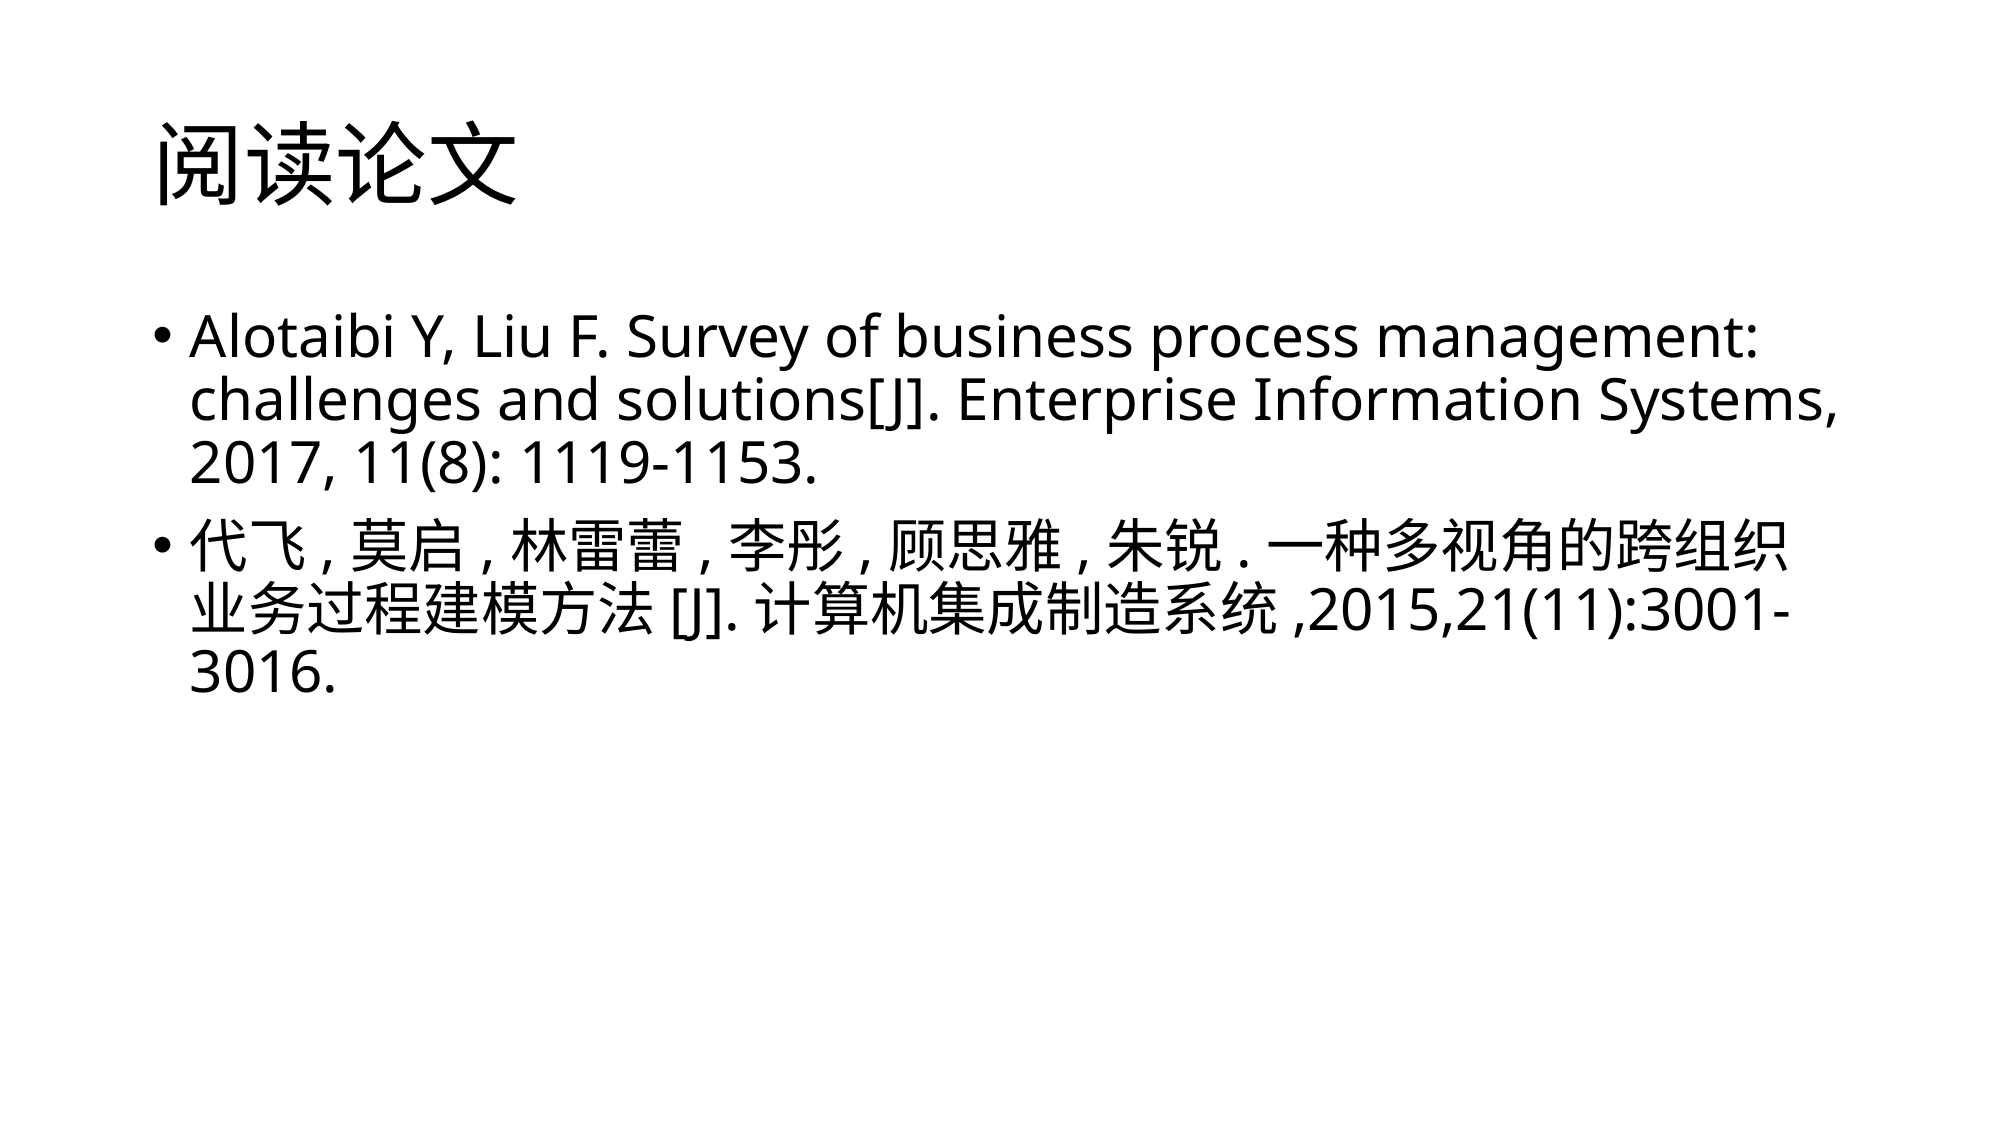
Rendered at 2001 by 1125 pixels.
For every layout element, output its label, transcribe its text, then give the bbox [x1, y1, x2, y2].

title 阅读论文 [137, 59, 1863, 278]
list Alotaibi Y, Liu F. Survey of business process management: challenges and solutions[J]. Enterprise Information Systems, 2017, 11(8): 1119-1153. 代飞,莫启,林雷蕾,李彤,顾思雅,朱锐.一种多视角的跨组织业务过程建模方法[J].计算机集成制造系统,2015,21(11):3001-3016. [137, 299, 1863, 1014]
